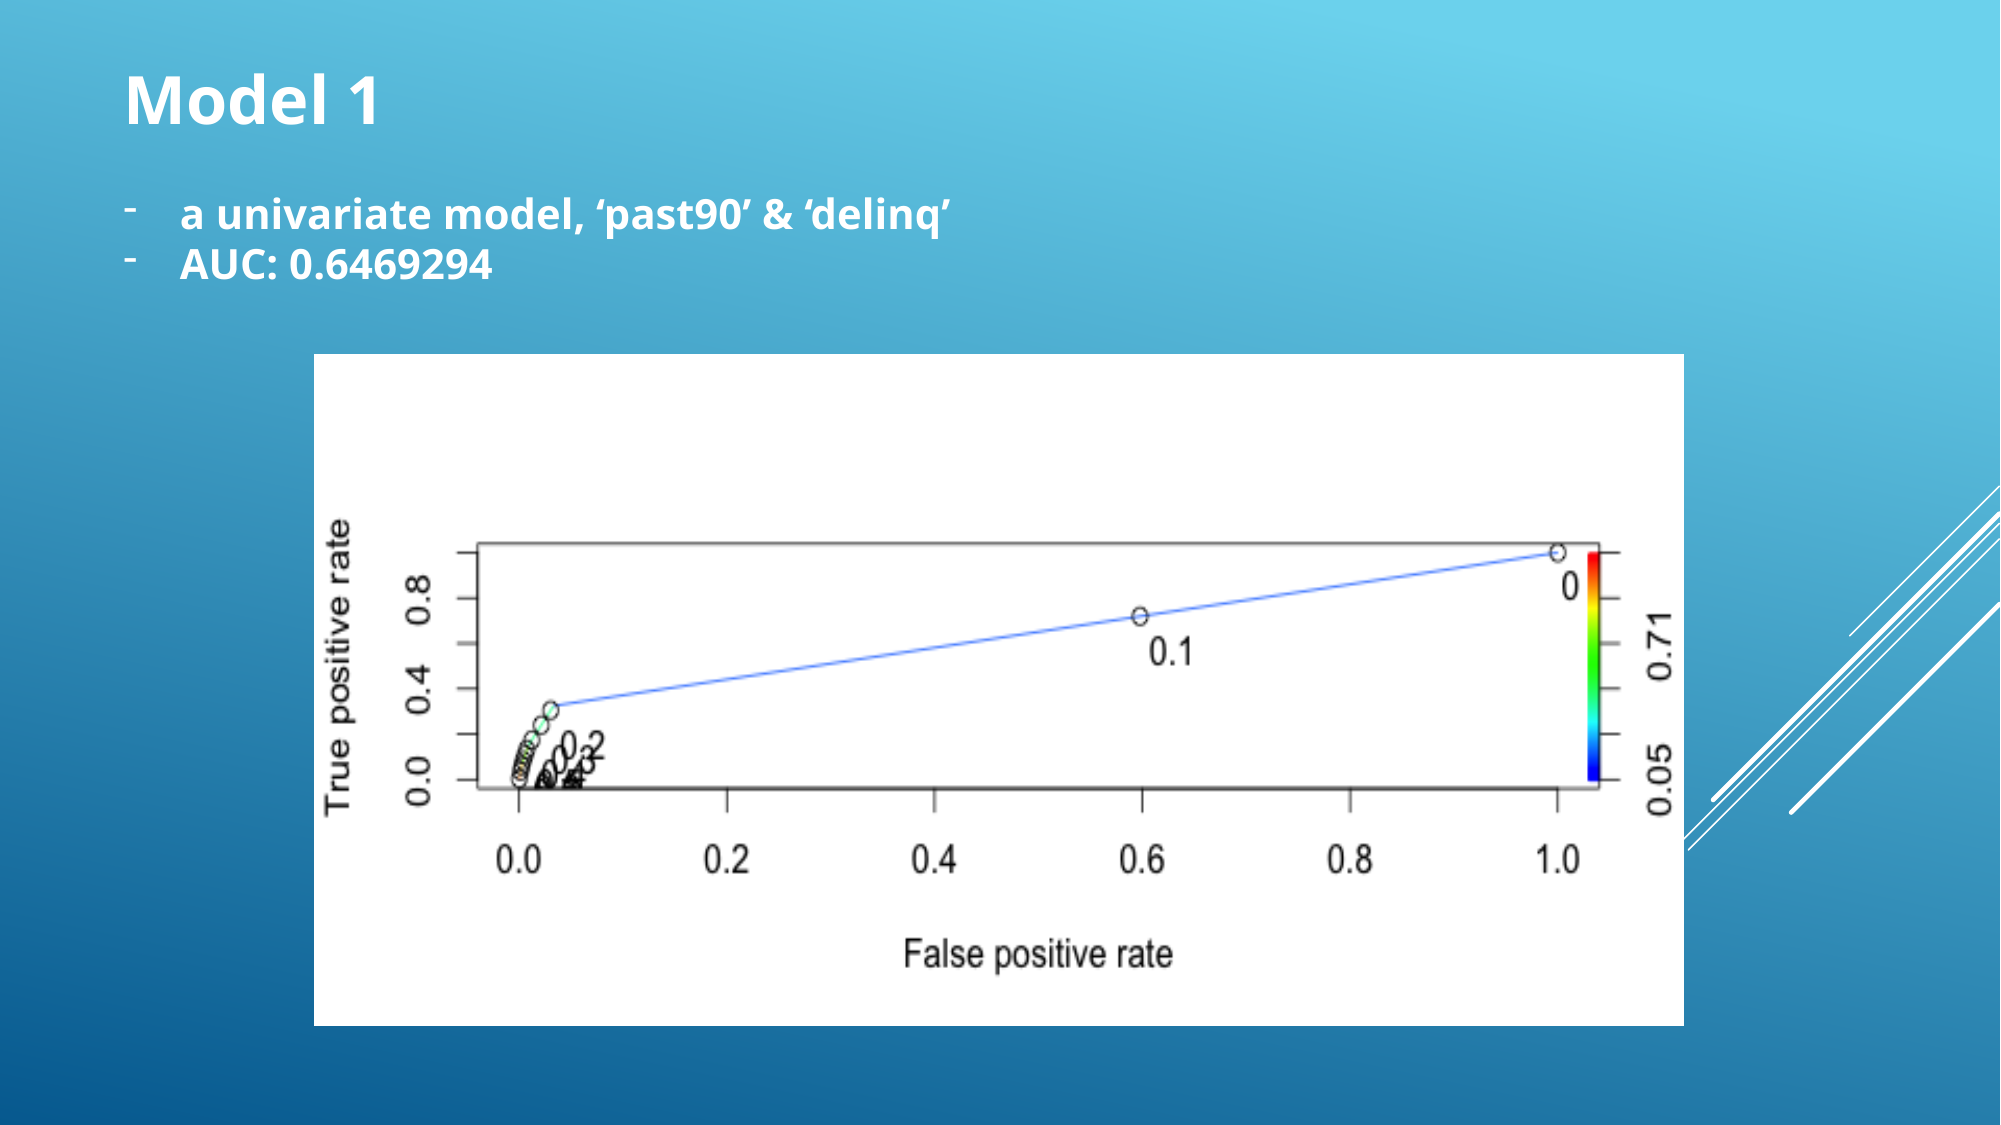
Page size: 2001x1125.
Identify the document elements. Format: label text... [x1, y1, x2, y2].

text_box Model 1 a univariate model, ‘past90’ & ‘delinq’ AUC: 0.6469294 [108, 50, 1883, 295]
picture [314, 354, 1684, 1027]
